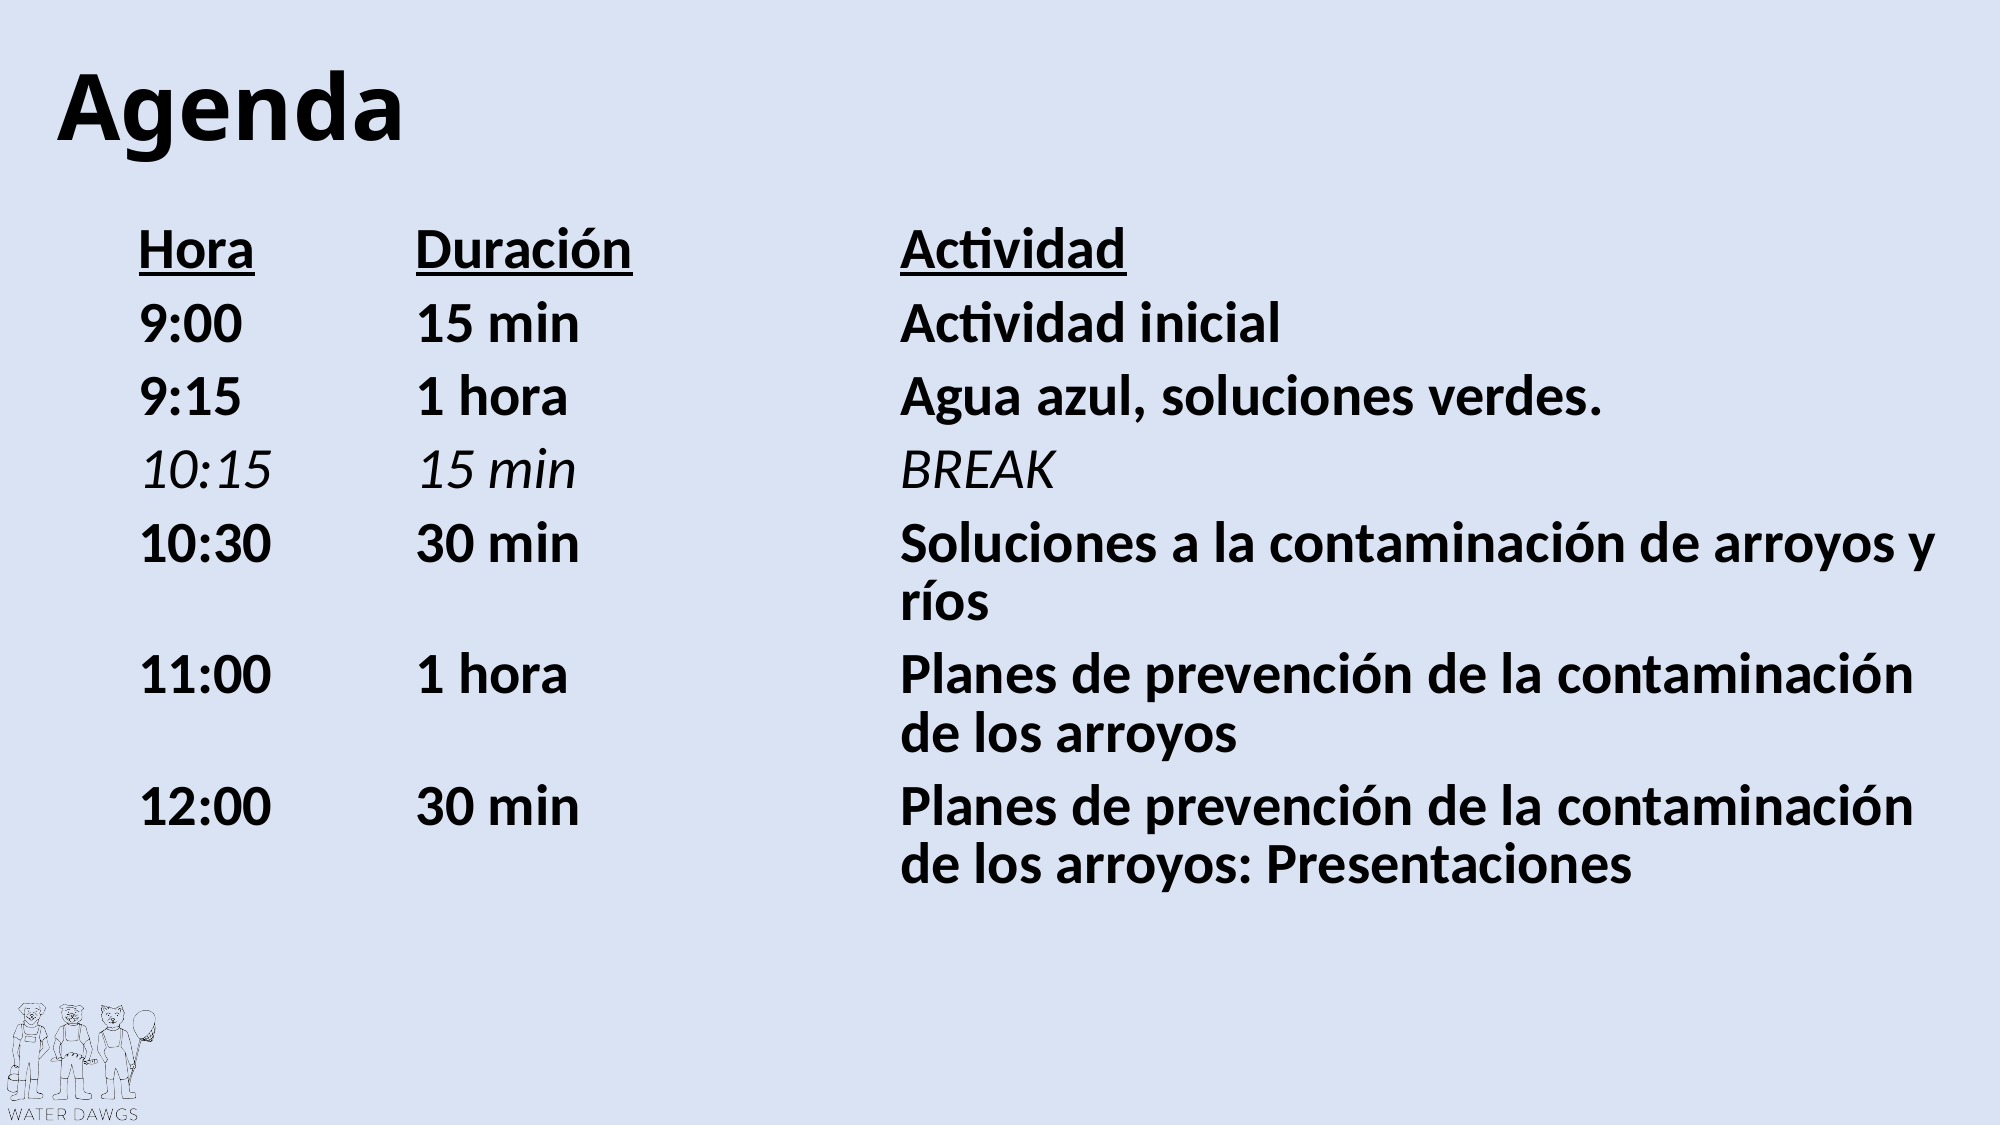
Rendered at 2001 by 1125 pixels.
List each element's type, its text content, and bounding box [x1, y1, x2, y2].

picture [0, 967, 172, 1125]
table_cell Actividad inicial [885, 291, 1957, 364]
table_cell BREAK [885, 437, 1957, 511]
table_cell 11:00 [124, 642, 401, 774]
table_cell 1 hora [401, 364, 885, 437]
table_header Actividad [885, 217, 1957, 291]
table_cell 1 hora [401, 642, 885, 774]
table_cell 15 min [401, 437, 885, 511]
table_cell 12:00 [124, 774, 401, 906]
table_header Hora [124, 217, 401, 291]
table_cell Soluciones a la contaminación de arroyos y ríos [885, 511, 1957, 642]
table_cell Agua azul, soluciones verdes. [885, 364, 1957, 437]
table_header Duración [401, 217, 885, 291]
table_cell 10:15 [124, 437, 401, 511]
table_cell 30 min [401, 511, 885, 642]
title Agenda [42, 2, 1768, 220]
table_cell Planes de prevención de la contaminación de los arroyos: Presentaciones [885, 774, 1957, 906]
table_cell 30 min [401, 774, 885, 906]
table_cell 15 min [401, 291, 885, 364]
table_cell 10:30 [124, 511, 401, 642]
table_cell 9:00 [124, 291, 401, 364]
table_cell 9:15 [124, 364, 401, 437]
table_cell Planes de prevención de la contaminación de los arroyos [885, 642, 1957, 774]
